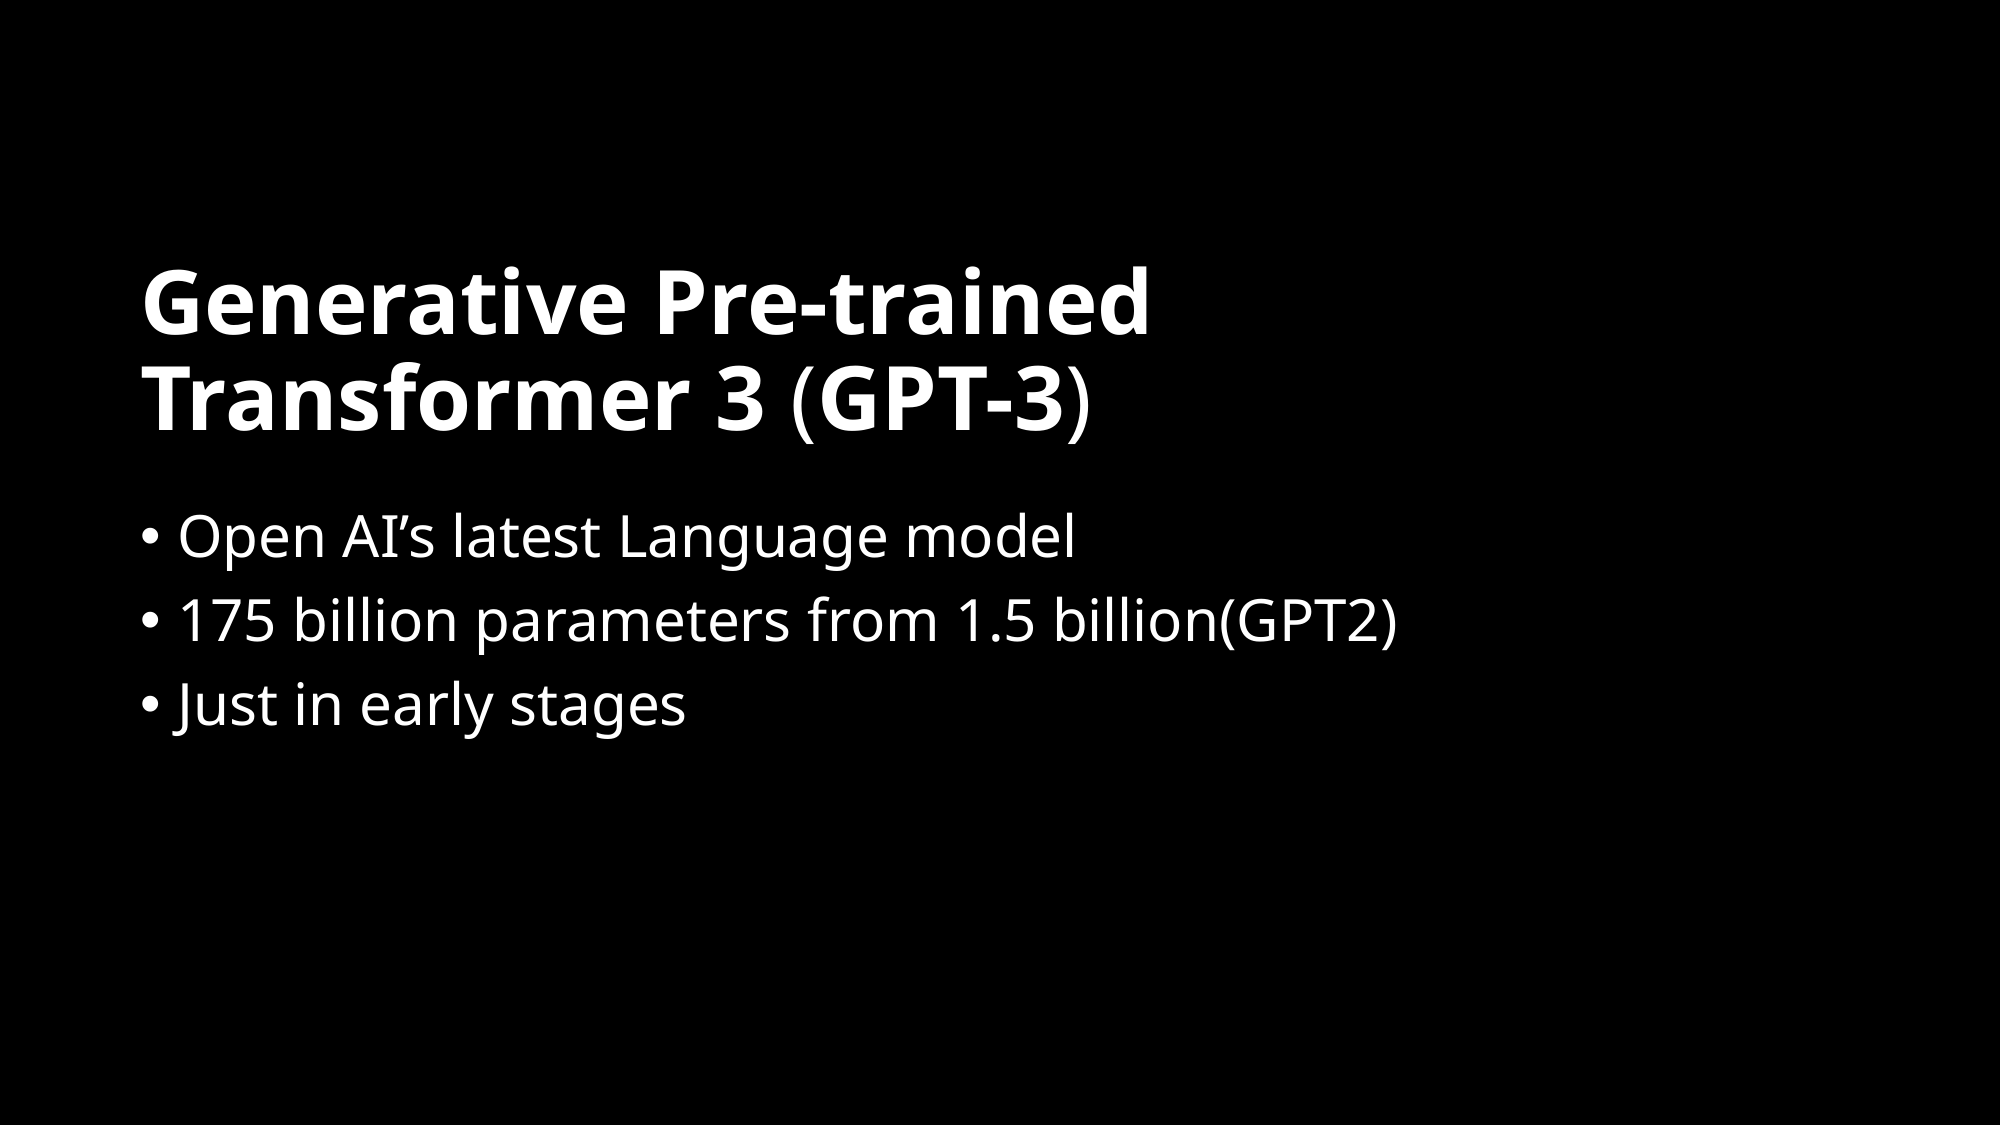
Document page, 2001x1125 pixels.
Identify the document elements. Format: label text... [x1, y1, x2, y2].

title Generative Pre-trained Transformer 3 (GPT-3) [125, 249, 1625, 458]
list Open AI’s latest Language model 175 billion parameters from 1.5 billion(GPT2) Just in early stages [125, 500, 1875, 1000]
